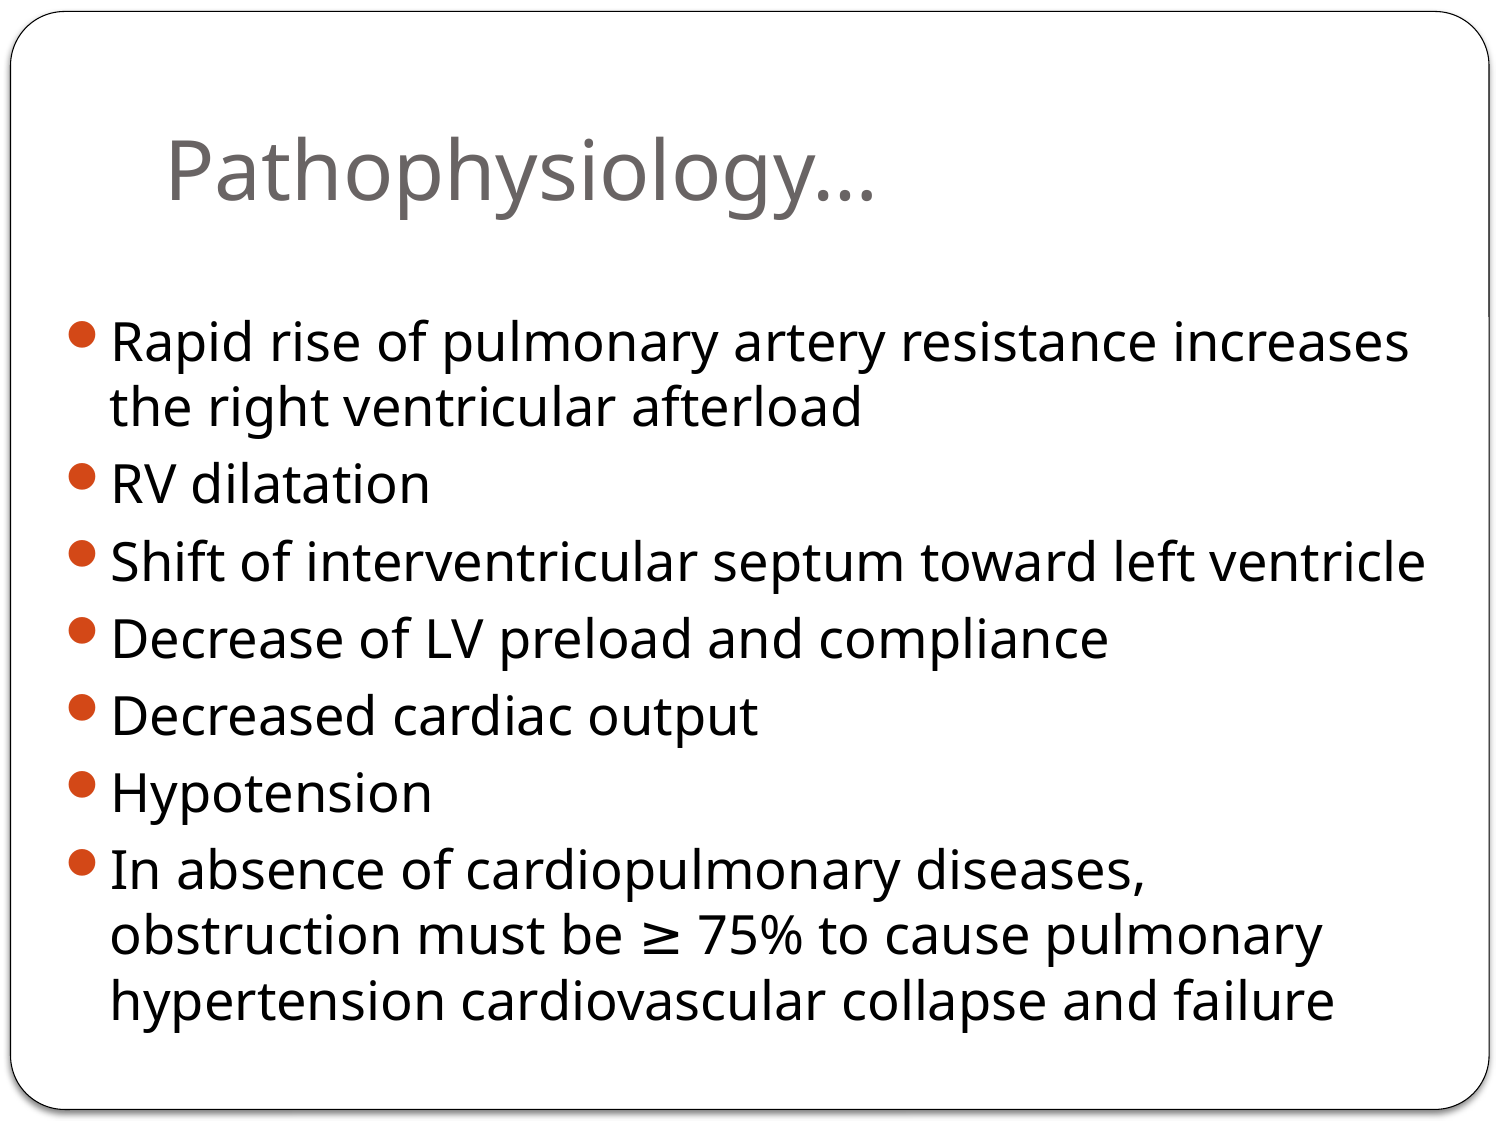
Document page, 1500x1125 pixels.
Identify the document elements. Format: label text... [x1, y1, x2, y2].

title Pathophysiology… [150, 45, 1425, 233]
list Rapid rise of pulmonary artery resistance increases the right ventricular afterload RV dilatation Shift of interventricular septum toward left ventricle Decrease of LV preload and compliance Decreased cardiac output Hypotension In absence of cardiopulmonary diseases, obstruction must be ≥ 75% to cause pulmonary hypertension cardiovascular collapse and failure [50, 299, 1463, 1075]
